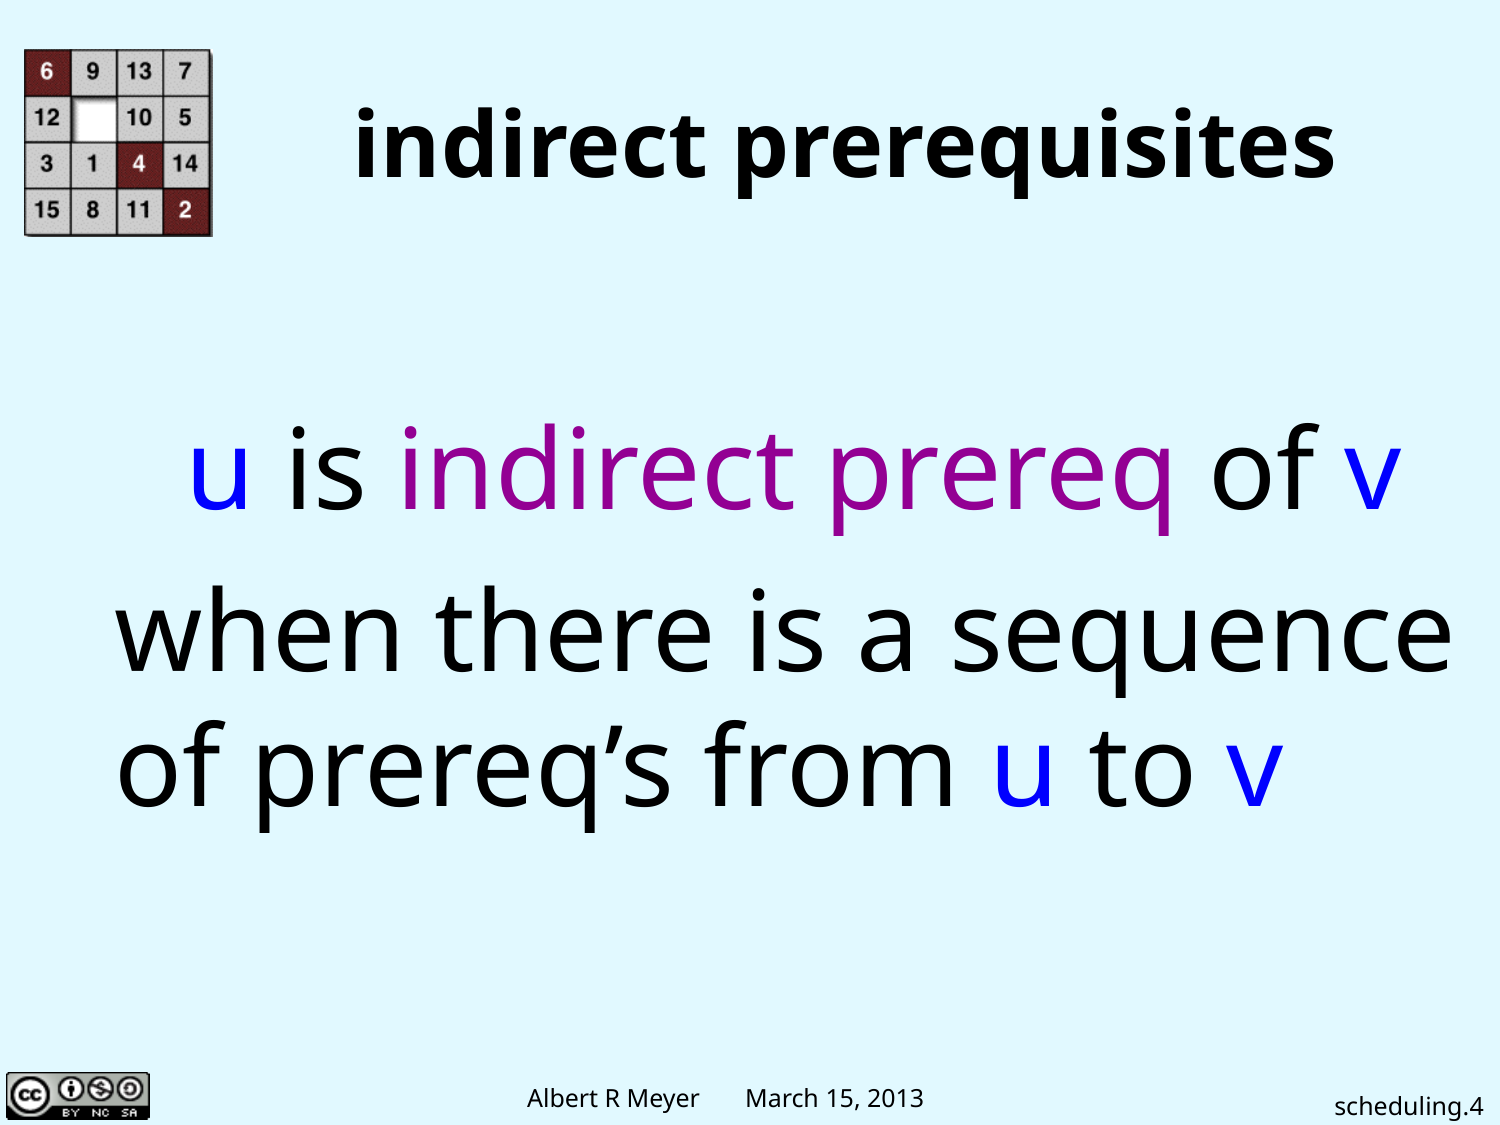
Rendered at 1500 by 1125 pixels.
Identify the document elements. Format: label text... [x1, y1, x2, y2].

picture [24, 49, 213, 237]
slide_number scheduling.4 [1301, 1082, 1499, 1122]
picture [6, 1072, 150, 1120]
text_box u is indirect prereq of v when there is a sequence of prereq’s from u to v [24, 362, 1488, 957]
title indirect prerequisites [289, 44, 1401, 238]
